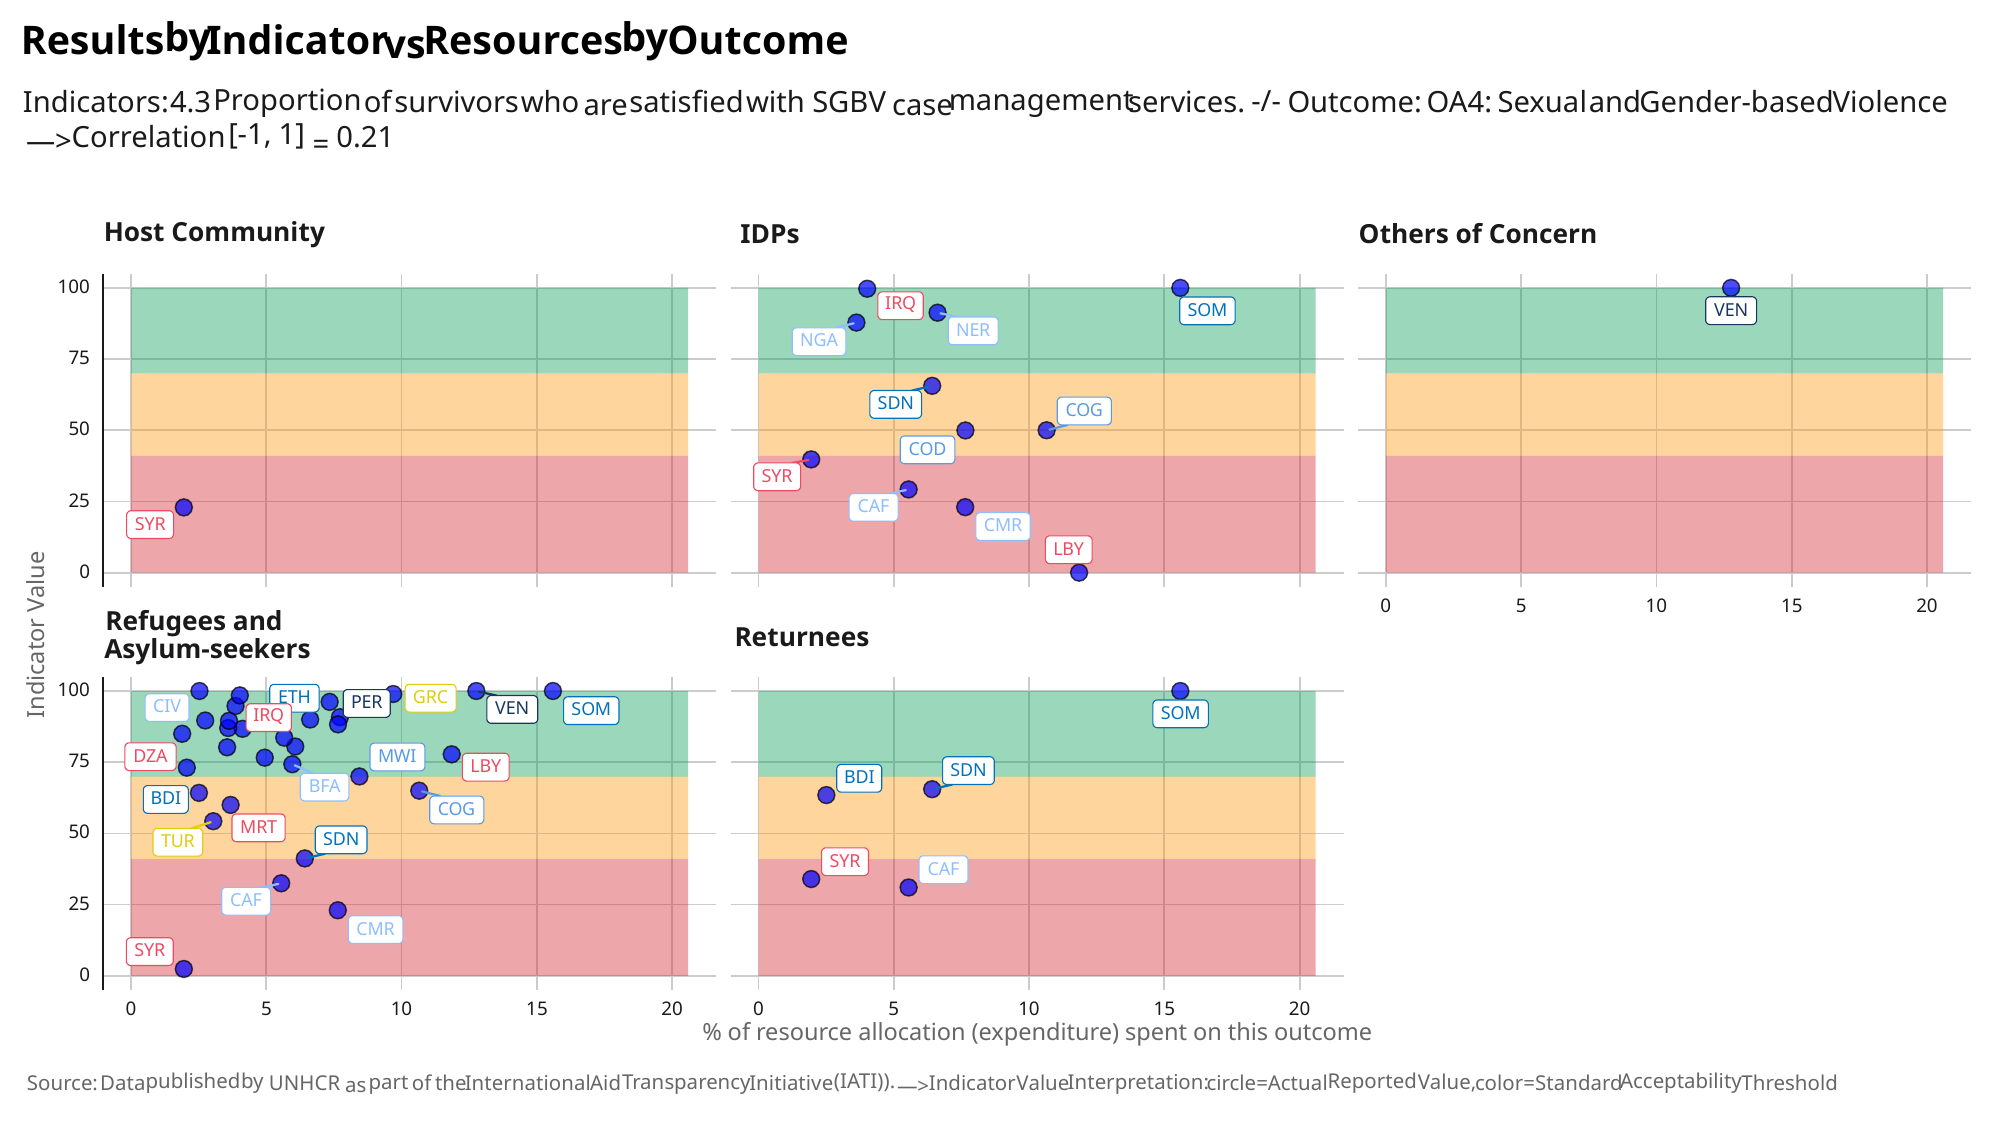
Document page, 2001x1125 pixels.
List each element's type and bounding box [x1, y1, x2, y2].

text_box [0, 0, 2000, 1125]
